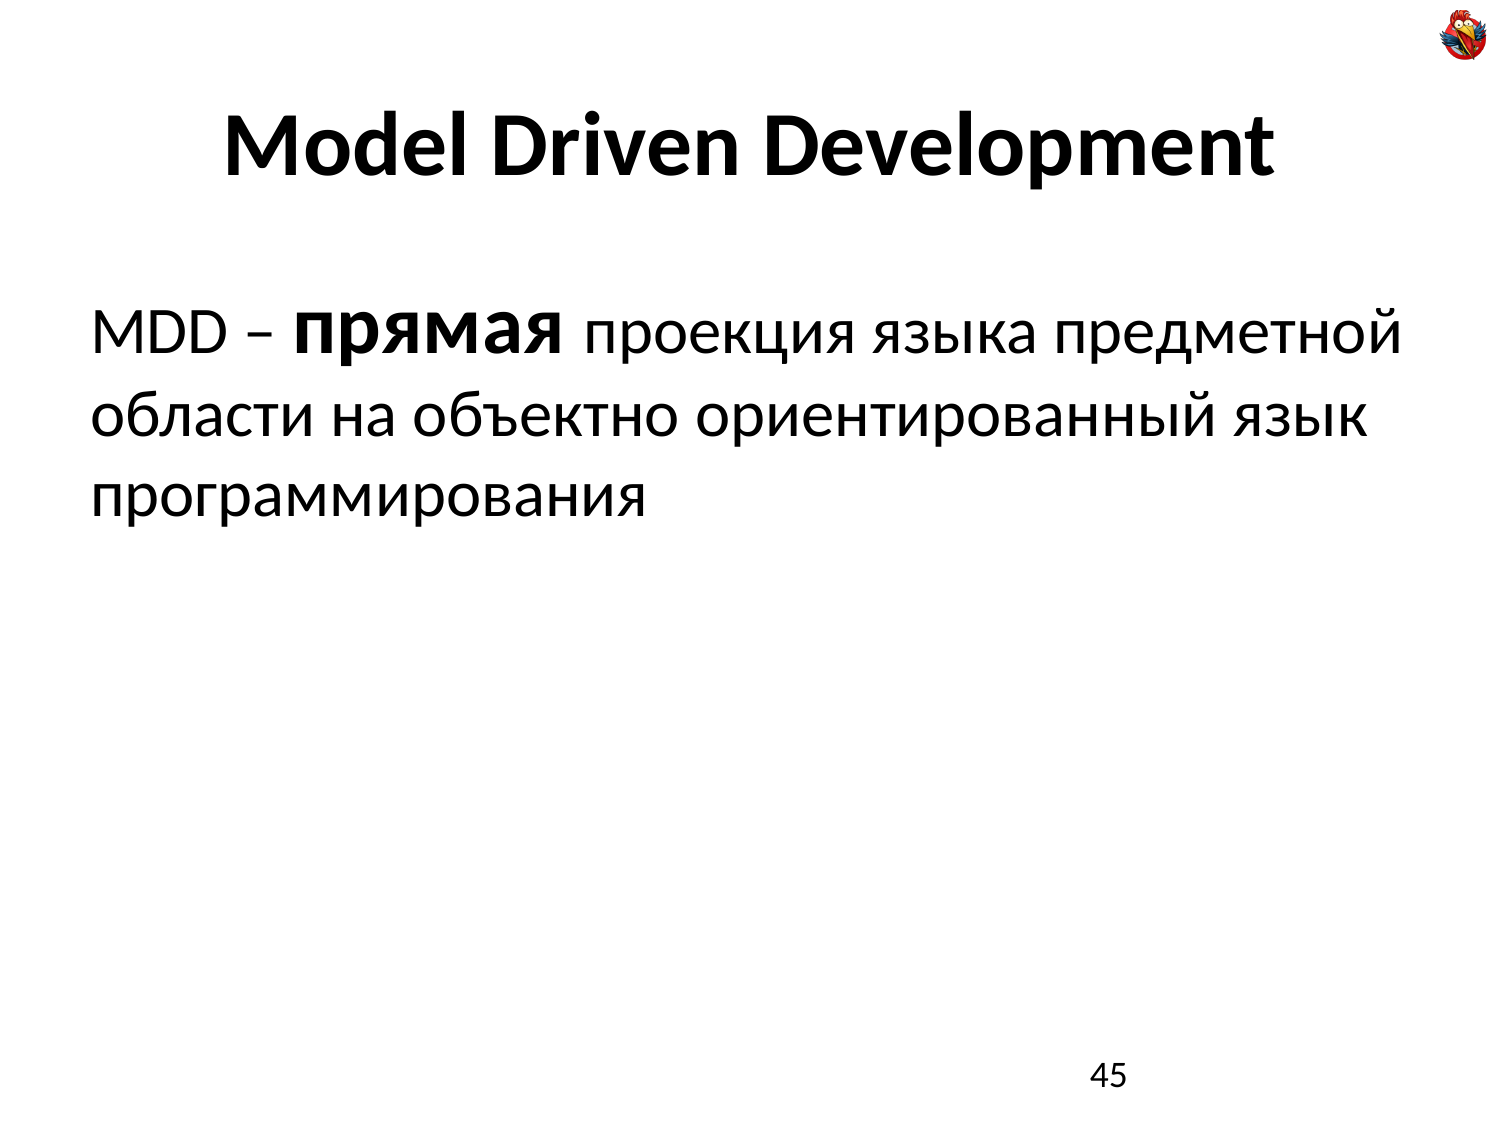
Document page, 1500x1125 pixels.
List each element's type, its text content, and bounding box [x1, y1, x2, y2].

picture [1439, 10, 1495, 60]
slide_number 45 [1074, 1042, 1425, 1103]
title Model Driven Development [75, 45, 1425, 233]
list MDD – прямая проекция языка предметной области на объектно ориентированный язык программирования [75, 262, 1425, 1005]
